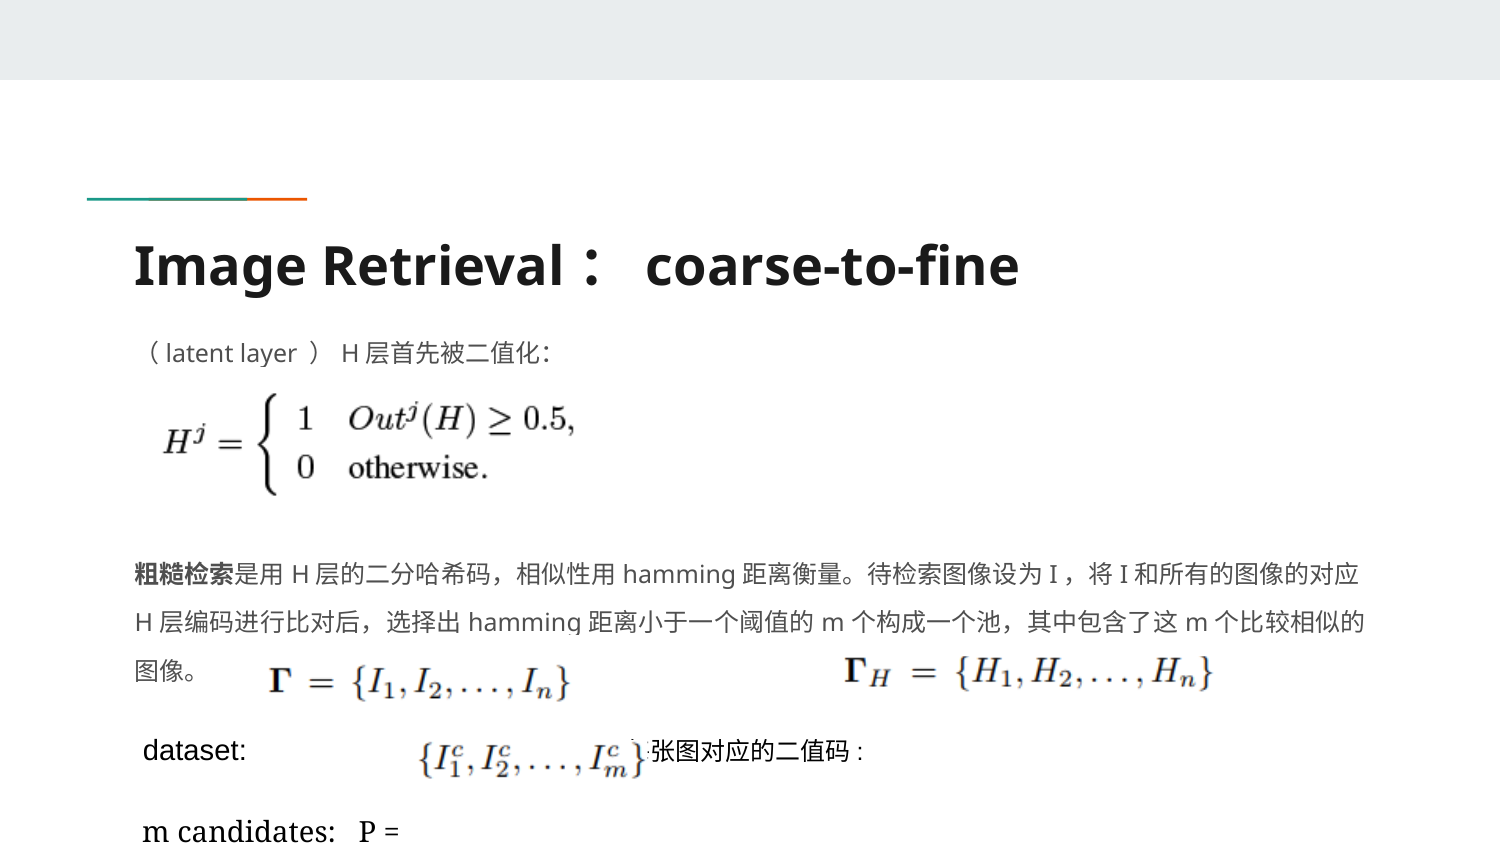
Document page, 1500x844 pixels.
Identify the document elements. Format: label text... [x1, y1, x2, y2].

picture [141, 367, 701, 522]
picture [409, 740, 648, 783]
list （latent layer ）H层首先被二值化： 粗糙检索是用H层的二分哈希码，相似性用hamming距离衡量。待检索图像设为I，将I和所有的图像的对应H层编码进行比对后，选择出hamming距离小于一个阈值的m个构成一个池，其中包含了这m个比较相似的图像。 dataset: 每张图对应的二值码: m candidates: P = [119, 304, 1381, 844]
title Image Retrieval：coarse-to-fine [119, 216, 1381, 304]
picture [844, 656, 1240, 699]
picture [260, 635, 582, 705]
